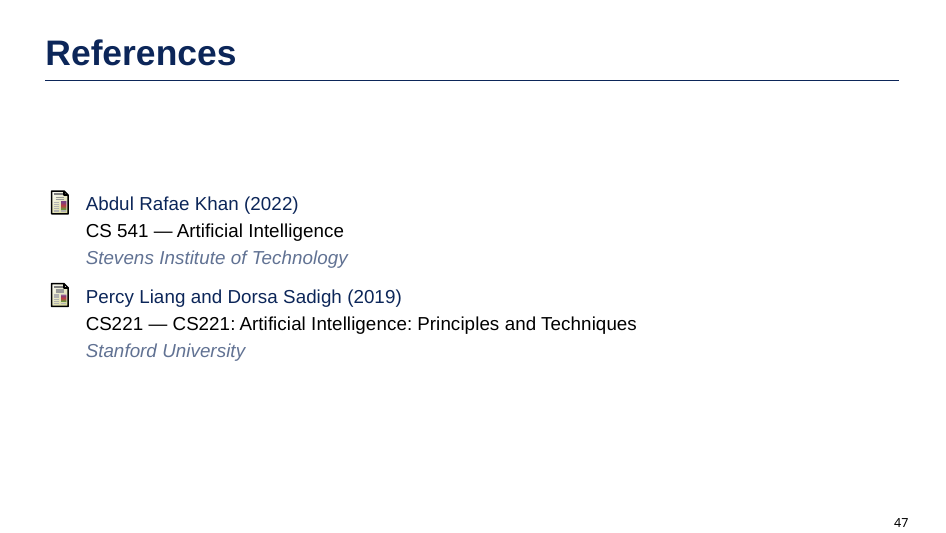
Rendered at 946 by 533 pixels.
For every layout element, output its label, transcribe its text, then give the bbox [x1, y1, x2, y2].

slide_number 47 [887, 512, 934, 533]
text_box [51, 190, 69, 215]
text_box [51, 283, 69, 307]
title References [43, 27, 675, 107]
list Abdul Rafae Khan (2022) CS 541 — Artificial Intelligence Stevens Institute of Technology Percy Liang and Dorsa Sadigh (2019) CS221 — CS221: Artificial Intelligence: Principles and Techniques Stanford University [37, 107, 857, 486]
